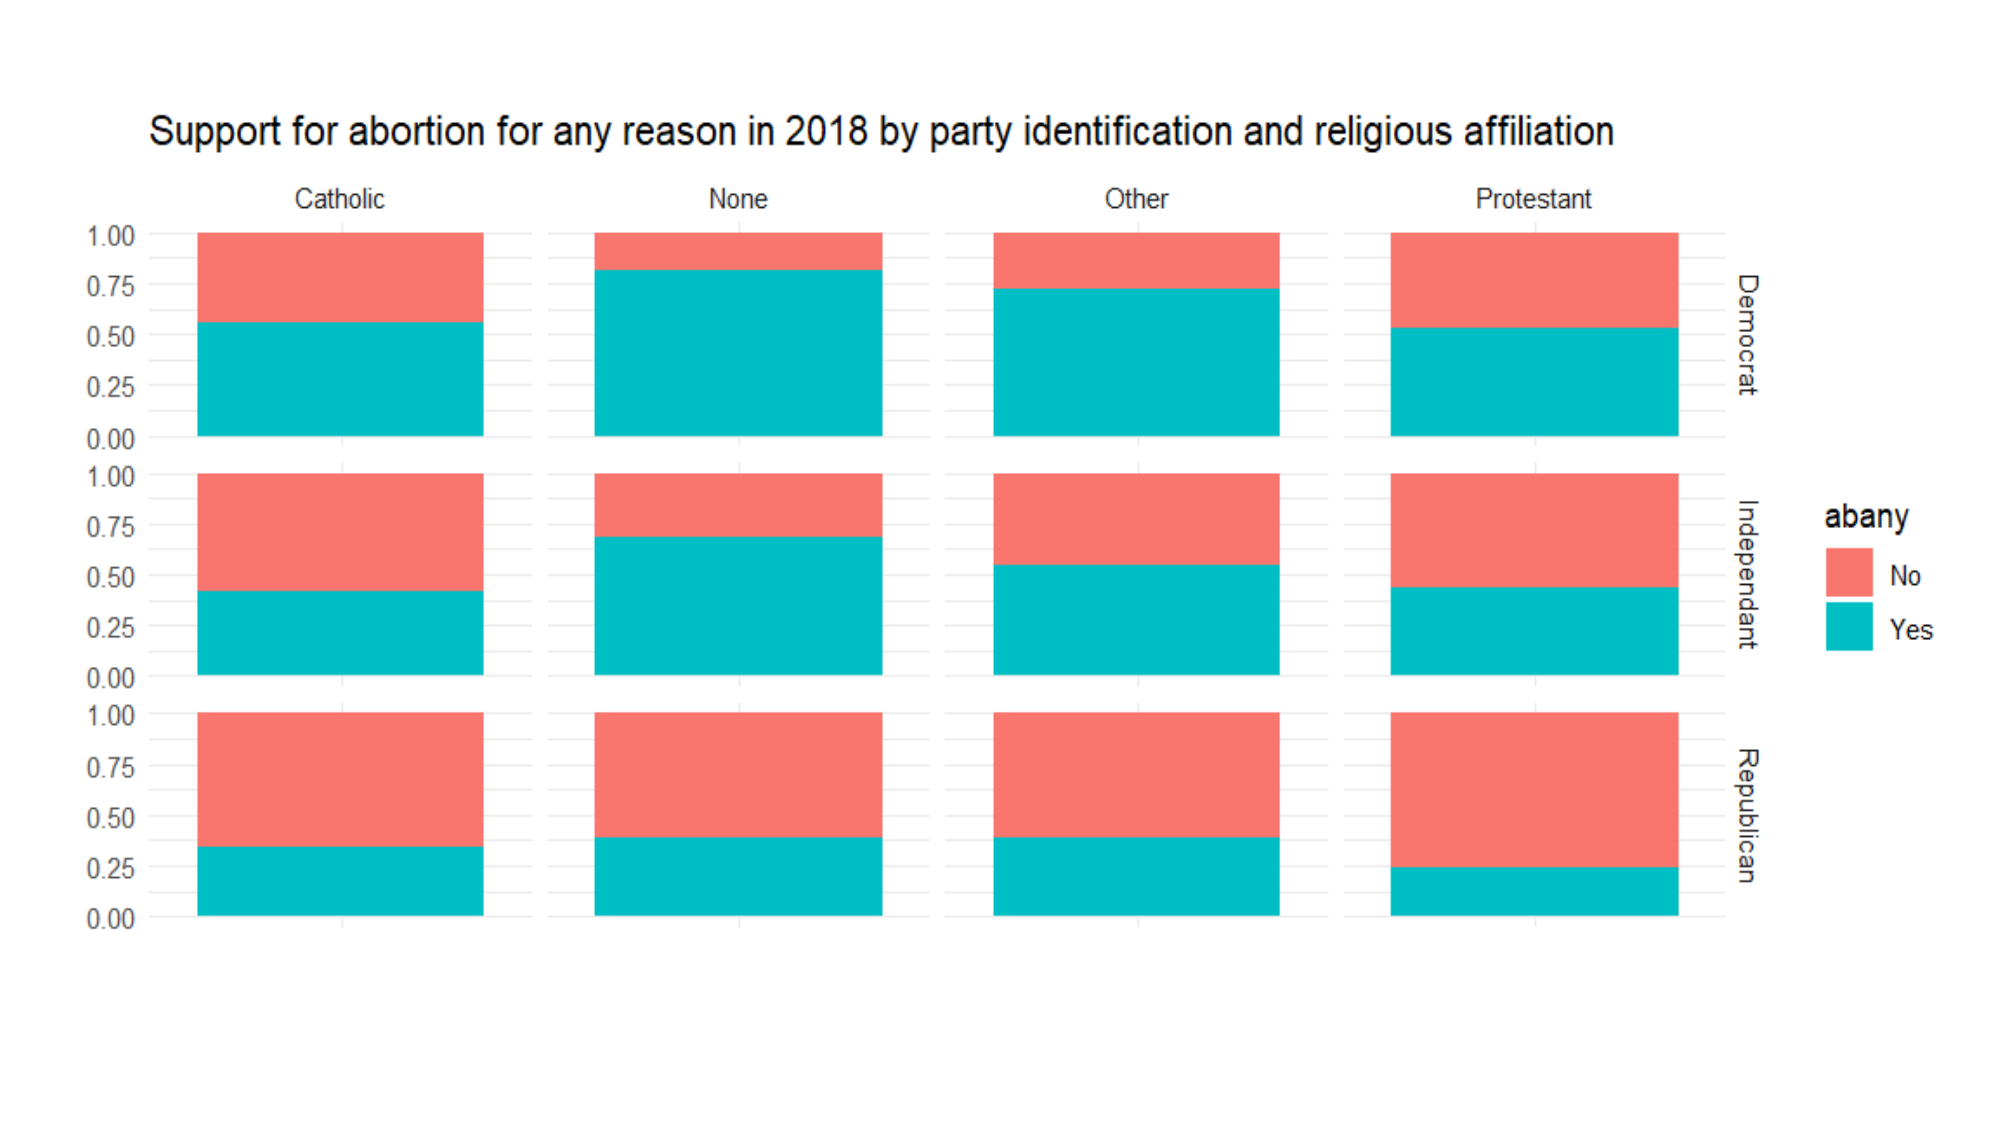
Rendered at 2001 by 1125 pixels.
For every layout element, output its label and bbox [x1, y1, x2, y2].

picture [33, 95, 1967, 1030]
